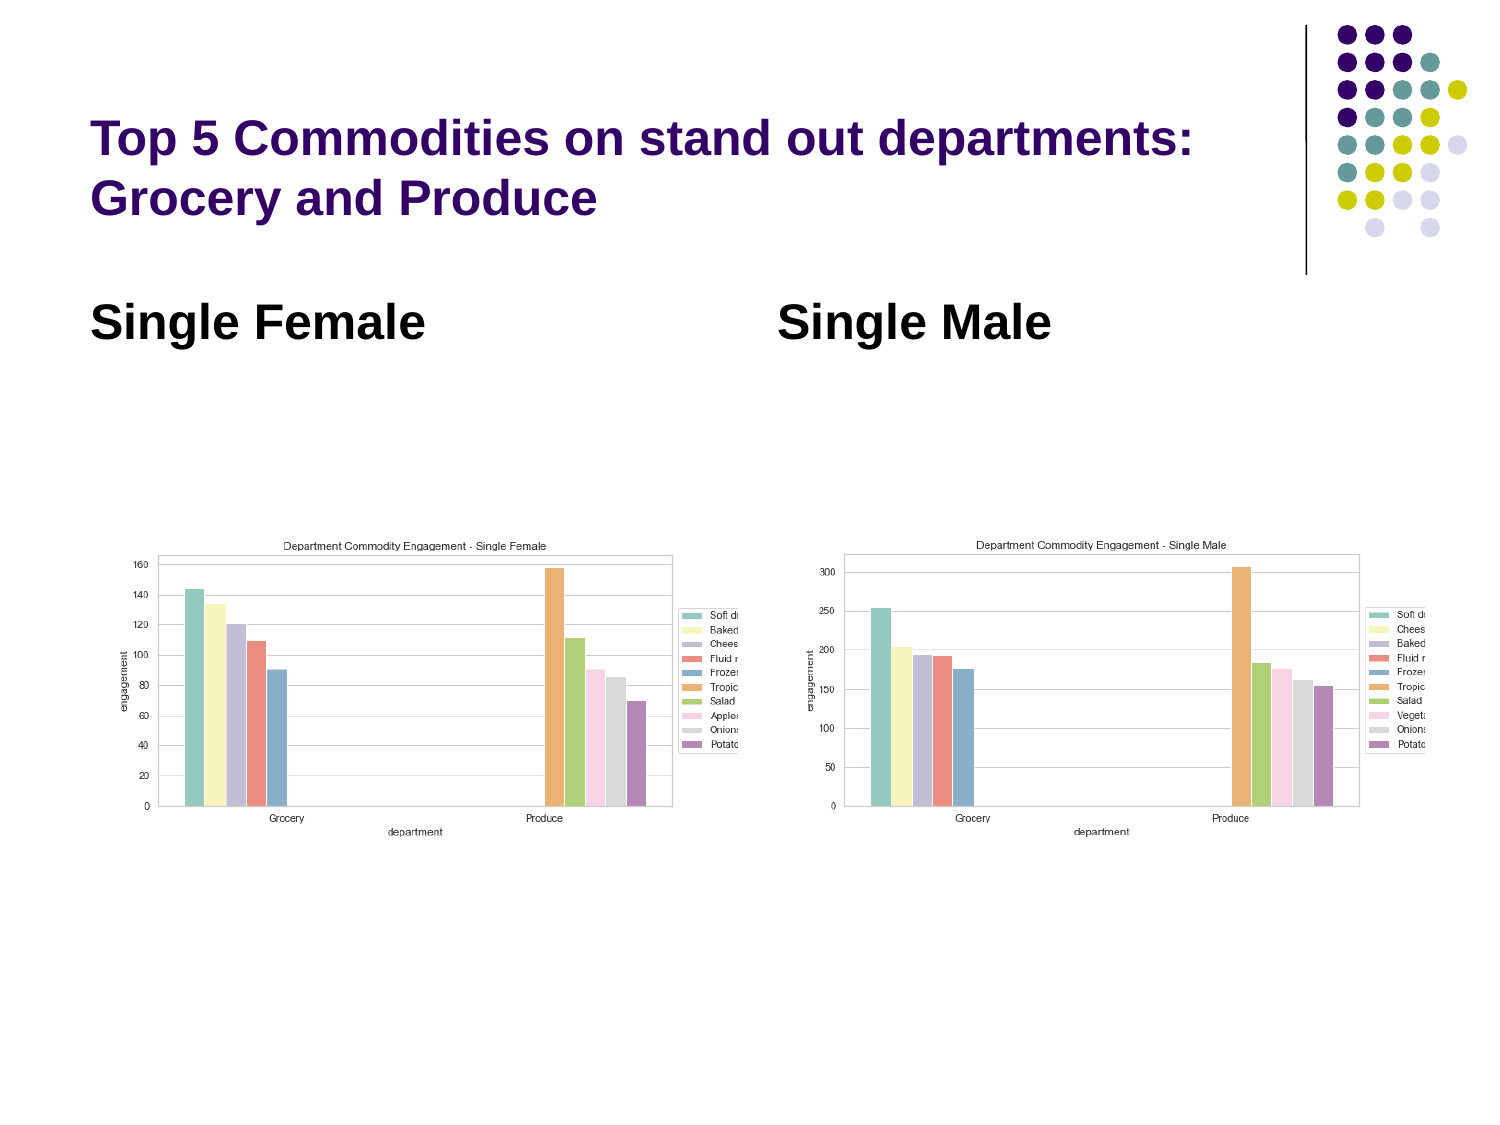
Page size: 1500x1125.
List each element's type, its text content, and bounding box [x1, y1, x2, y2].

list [74, 514, 738, 847]
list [761, 514, 1426, 847]
title Top 5 Commodities on stand out departments: Grocery and Produce [75, 45, 1270, 233]
list Single Male [761, 251, 1425, 357]
list Single Female [75, 251, 738, 357]
